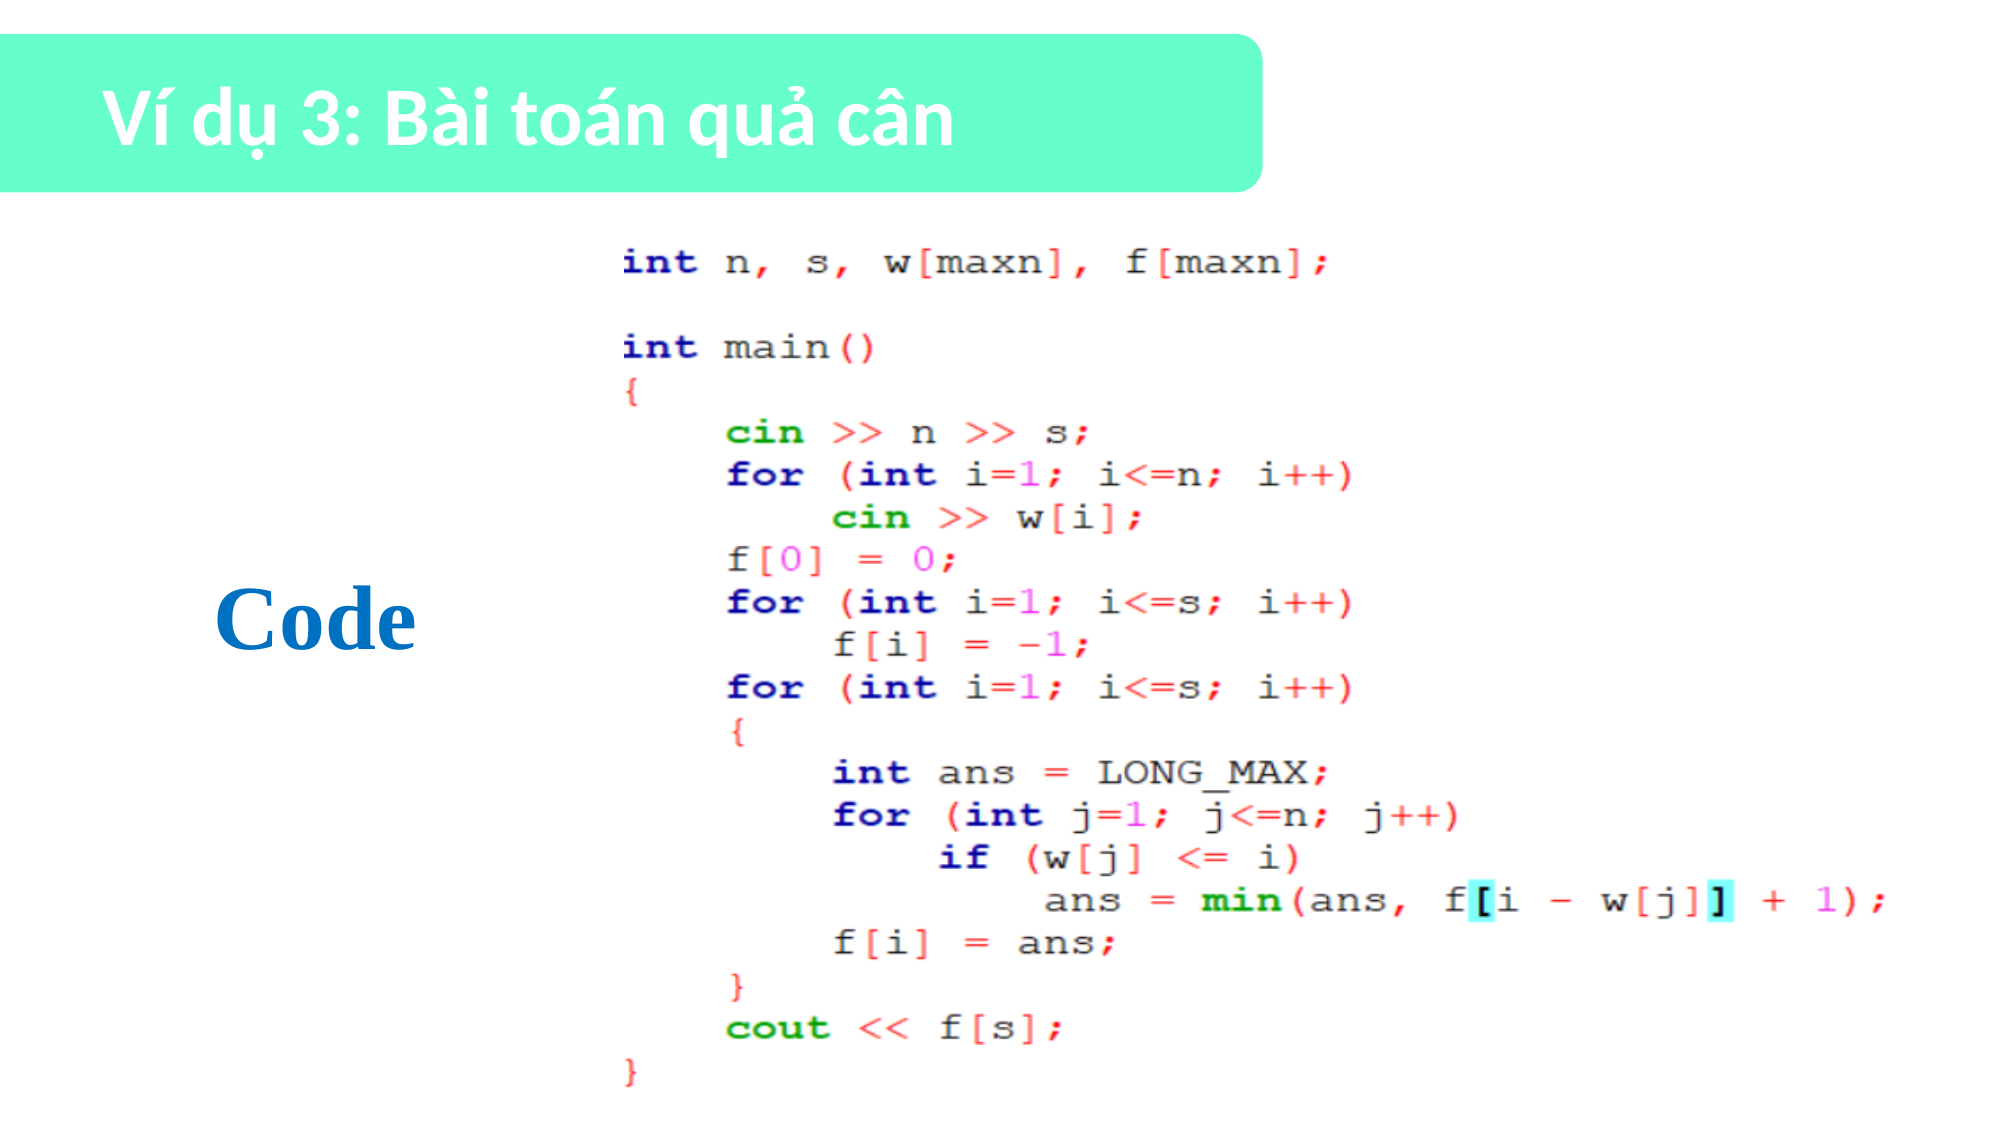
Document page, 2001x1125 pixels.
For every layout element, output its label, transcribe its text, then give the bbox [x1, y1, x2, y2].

title Code [198, 511, 450, 729]
text_box [0, 33, 1263, 193]
text_box Ví dụ 3: Bài toán quả cân [31, 55, 1132, 170]
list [624, 237, 1945, 1125]
